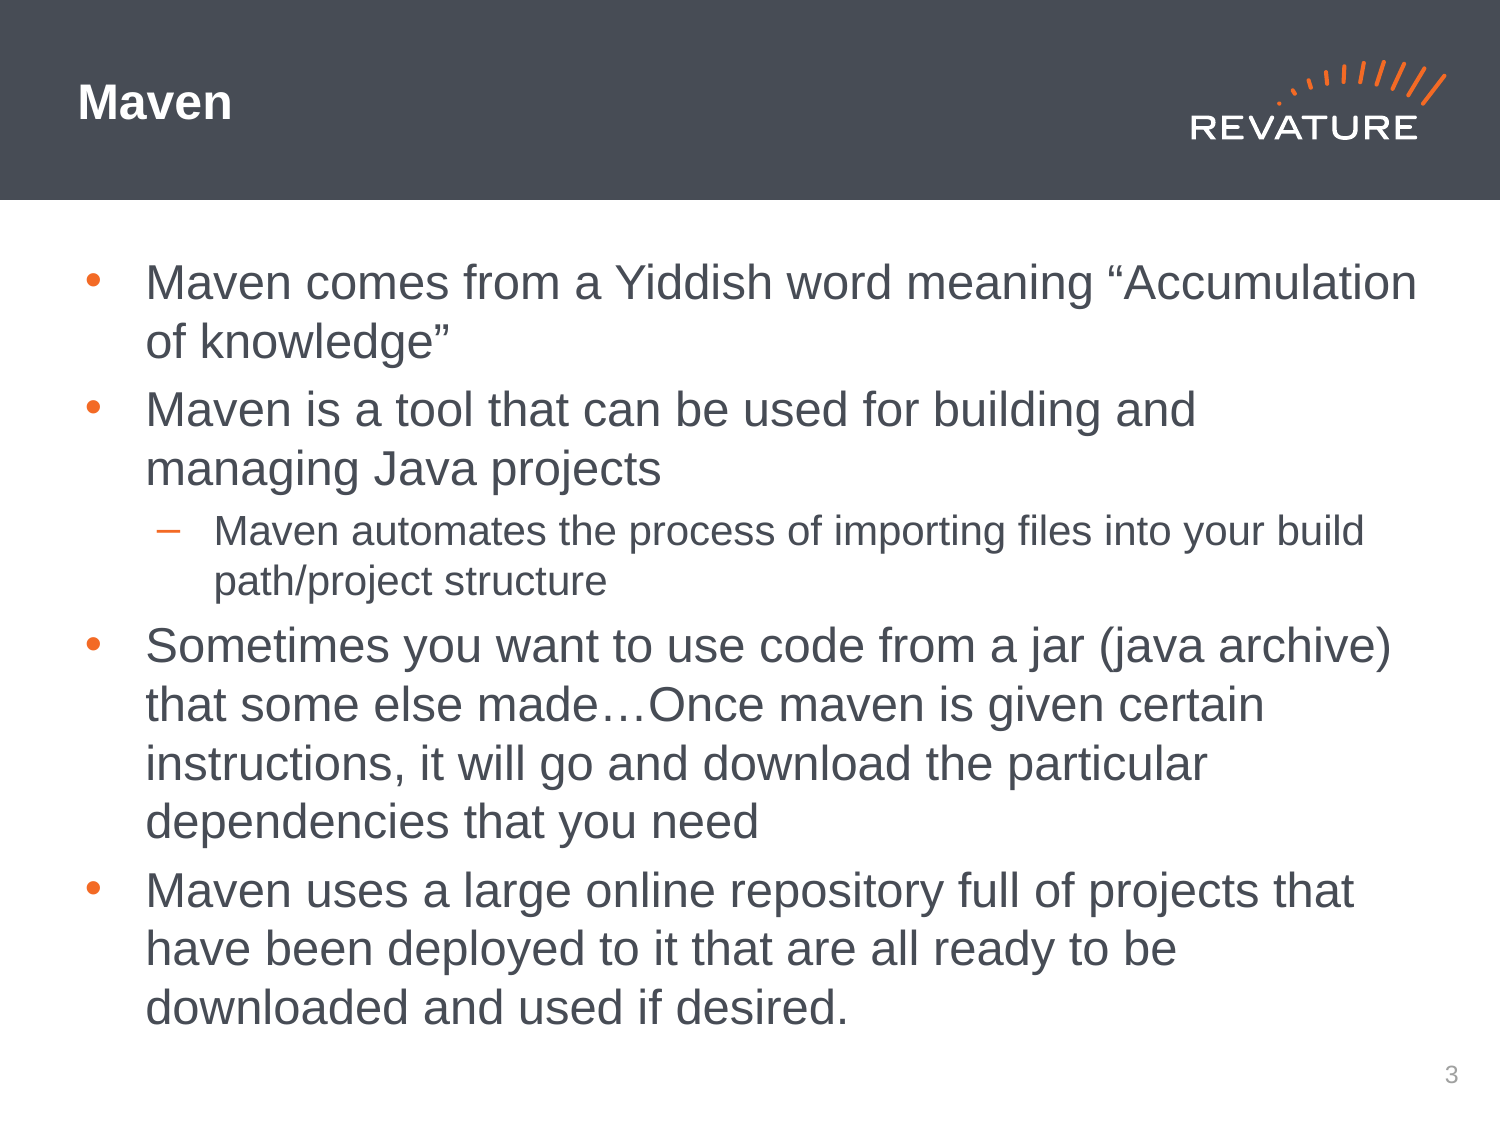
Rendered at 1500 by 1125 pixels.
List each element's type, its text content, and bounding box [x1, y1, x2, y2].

slide_number 2 [1332, 1043, 1474, 1104]
list Maven comes from a Yiddish word meaning “Accumulation of knowledge” Maven is a tool that can be used for building and managing Java projects Maven automates the process of importing files into your build path/project structure Sometimes you want to use code from a jar (java archive) that some else made…Once maven is given certain instructions, it will go and download the particular dependencies that you need Maven uses a large online repository full of projects that have been deployed to it that are all ready to be downloaded and used if desired. [62, 243, 1438, 1044]
title Maven [62, 0, 1084, 200]
